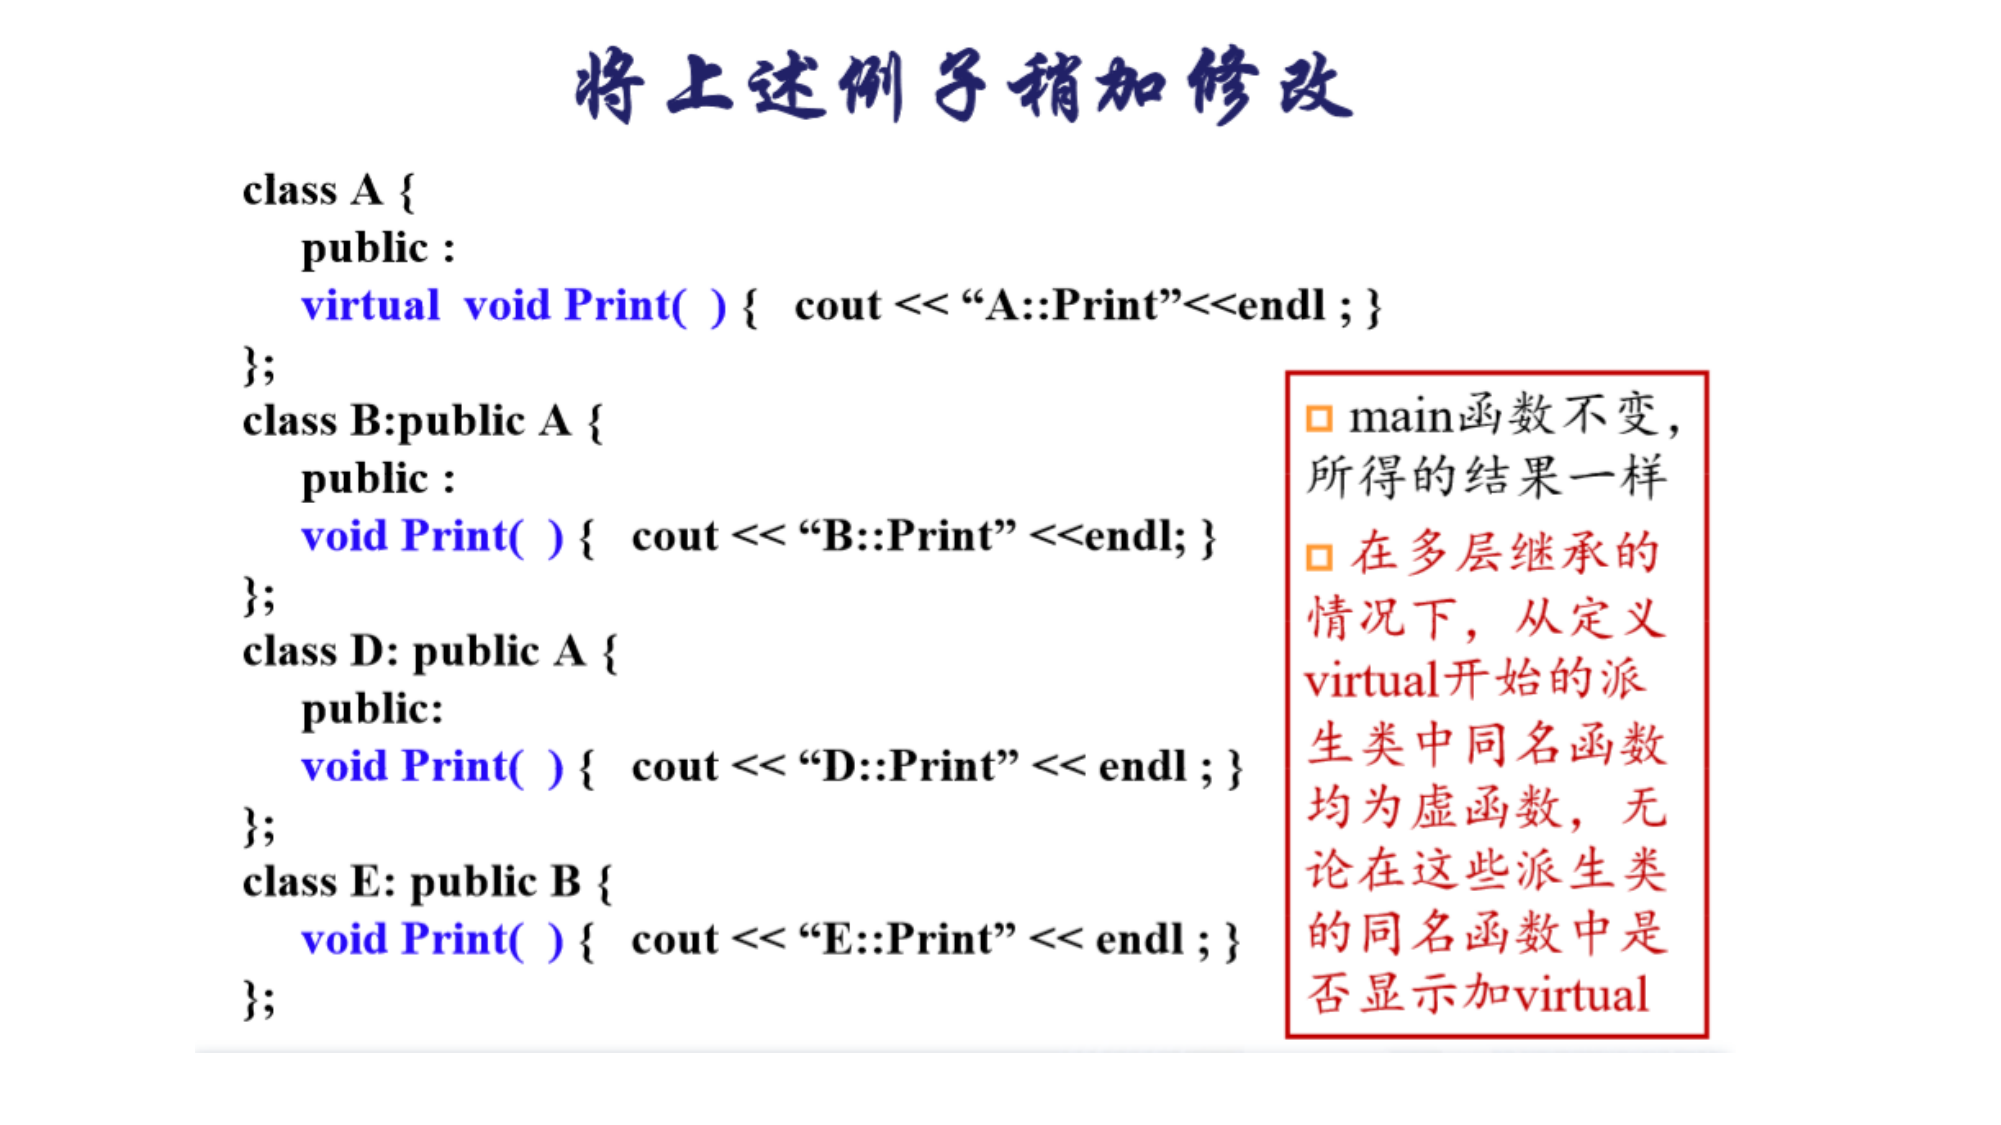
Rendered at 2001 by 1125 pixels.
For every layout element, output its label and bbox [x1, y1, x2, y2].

picture [195, 25, 1736, 1053]
